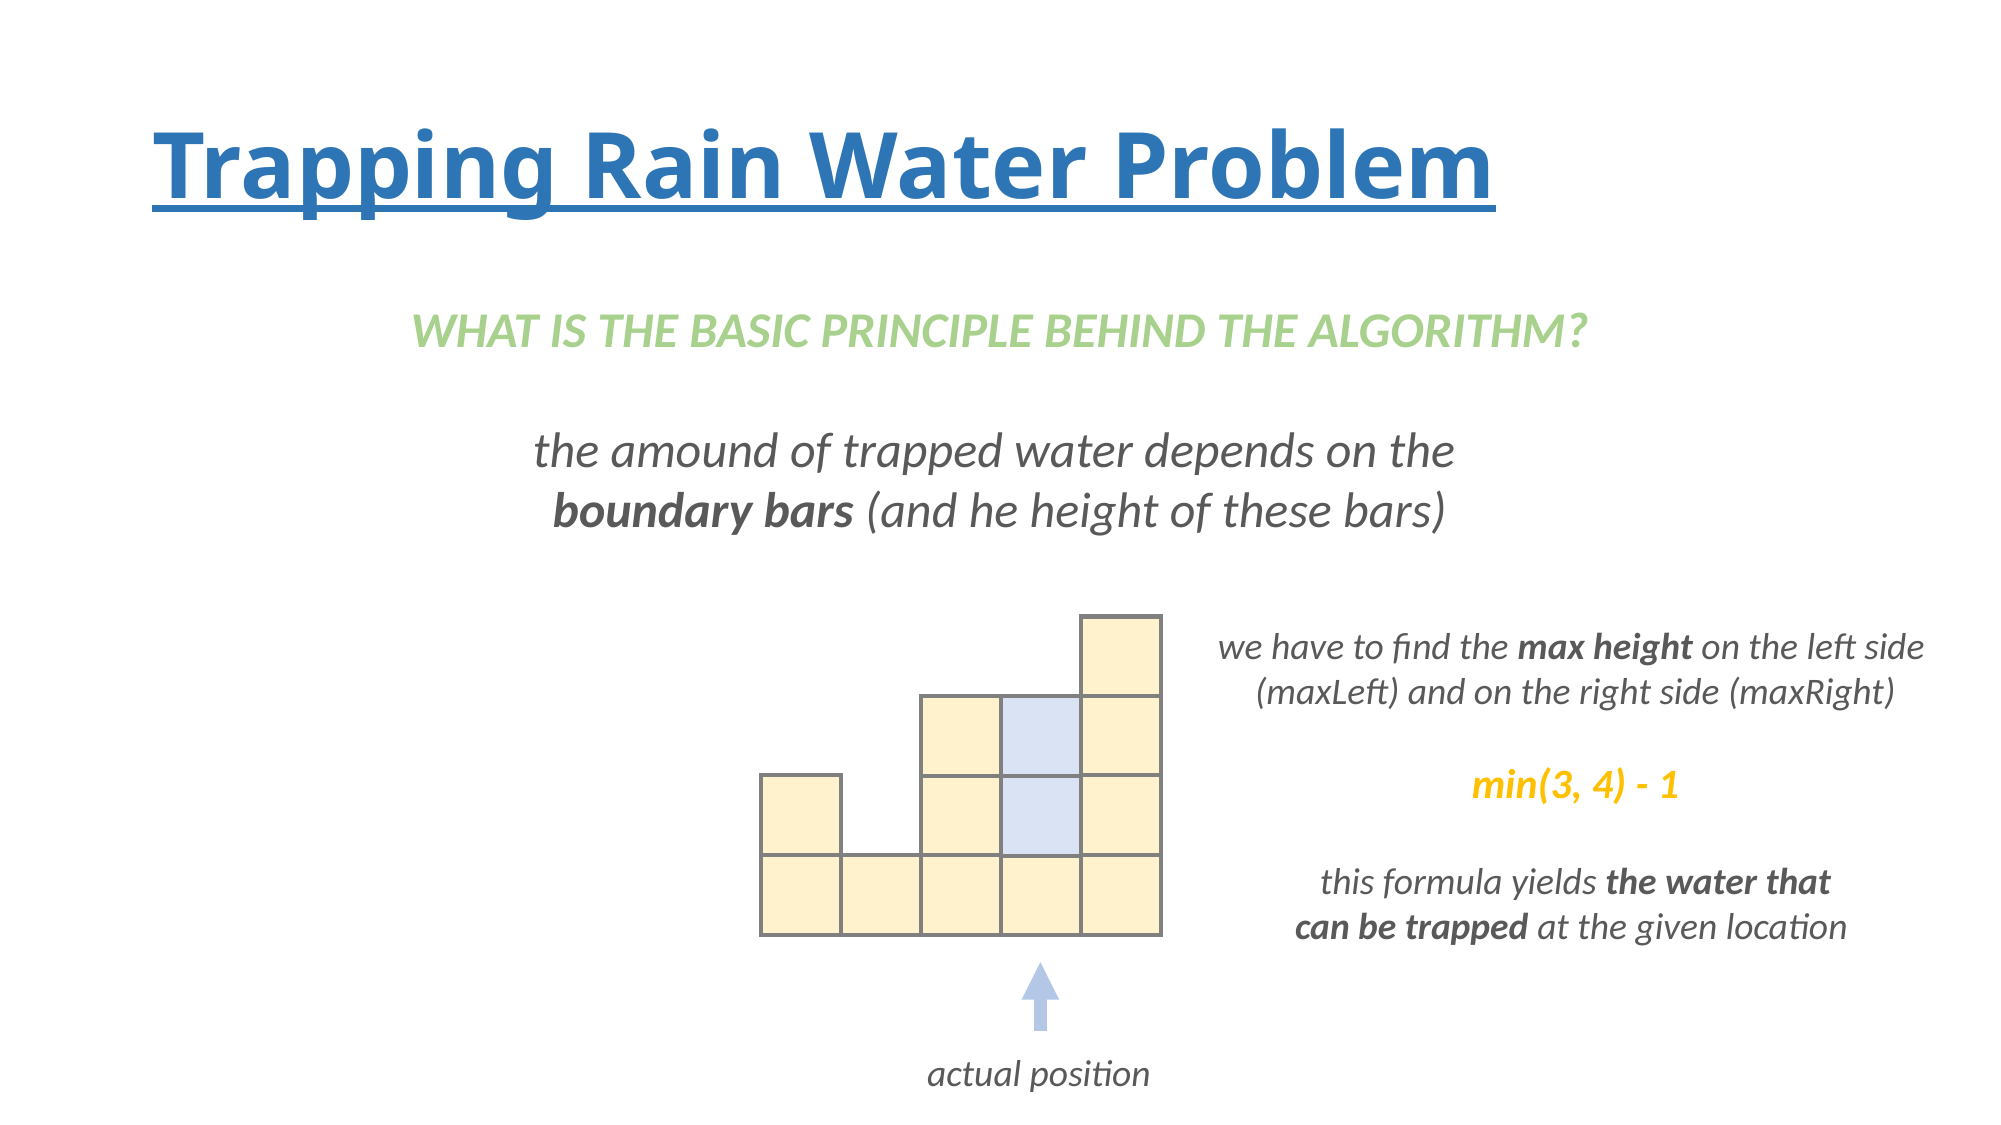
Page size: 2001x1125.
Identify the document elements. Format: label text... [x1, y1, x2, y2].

text_box actual position [912, 1041, 1166, 1102]
text_box [1000, 695, 1082, 777]
text_box [760, 856, 840, 936]
text_box [1080, 615, 1162, 697]
text_box [920, 695, 1000, 777]
text_box [920, 856, 1000, 936]
text_box WHAT IS THE BASIC PRINCIPLE BEHIND THE ALGORITHM? the amound of trapped water depends on the boundary bars (and he height of these bars) [161, 289, 1839, 665]
text_box [840, 854, 920, 936]
text_box [1000, 777, 1082, 857]
text_box [920, 777, 1000, 856]
text_box we have to find the max height on the left side (maxLeft) and on the right side (maxRight) min(3, 4) - 1 this formula yields the water that can be trapped at the given location [1202, 614, 1949, 1000]
text_box [1000, 857, 1082, 936]
text_box [1082, 856, 1162, 936]
text_box [1082, 776, 1162, 856]
title Trapping Rain Water Problem [137, 59, 1863, 278]
text_box [1082, 697, 1162, 776]
text_box [760, 774, 842, 856]
